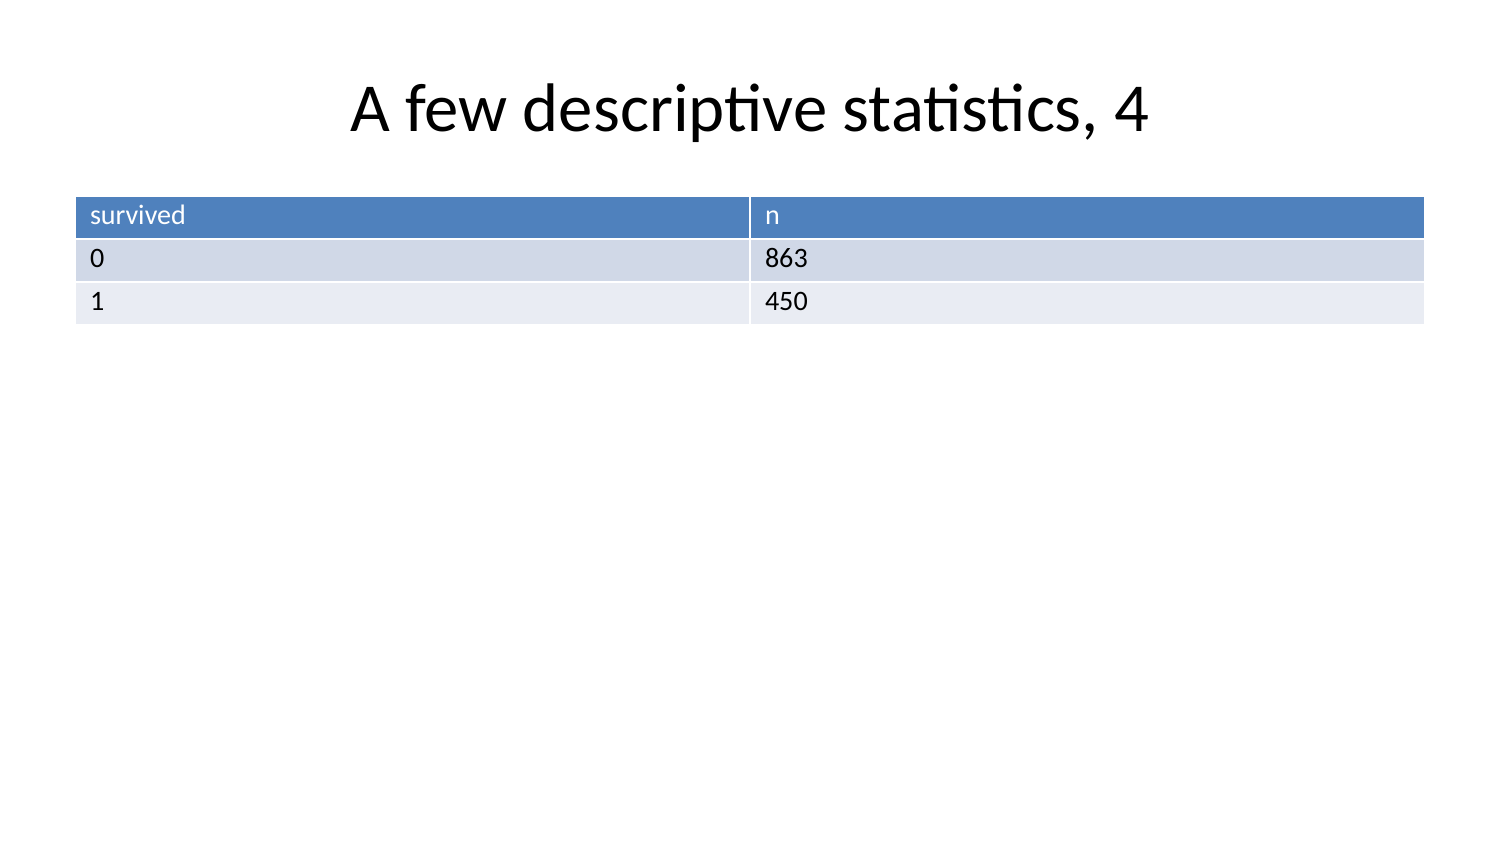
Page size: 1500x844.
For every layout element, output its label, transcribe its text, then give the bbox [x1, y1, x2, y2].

table_header n [751, 197, 1424, 238]
table_header survived [76, 197, 749, 238]
table_cell 450 [751, 283, 1424, 324]
title A few descriptive statistics, 4 [75, 33, 1425, 175]
table_cell 1 [76, 283, 749, 324]
table_cell 863 [751, 240, 1424, 281]
table_cell 0 [76, 240, 749, 281]
